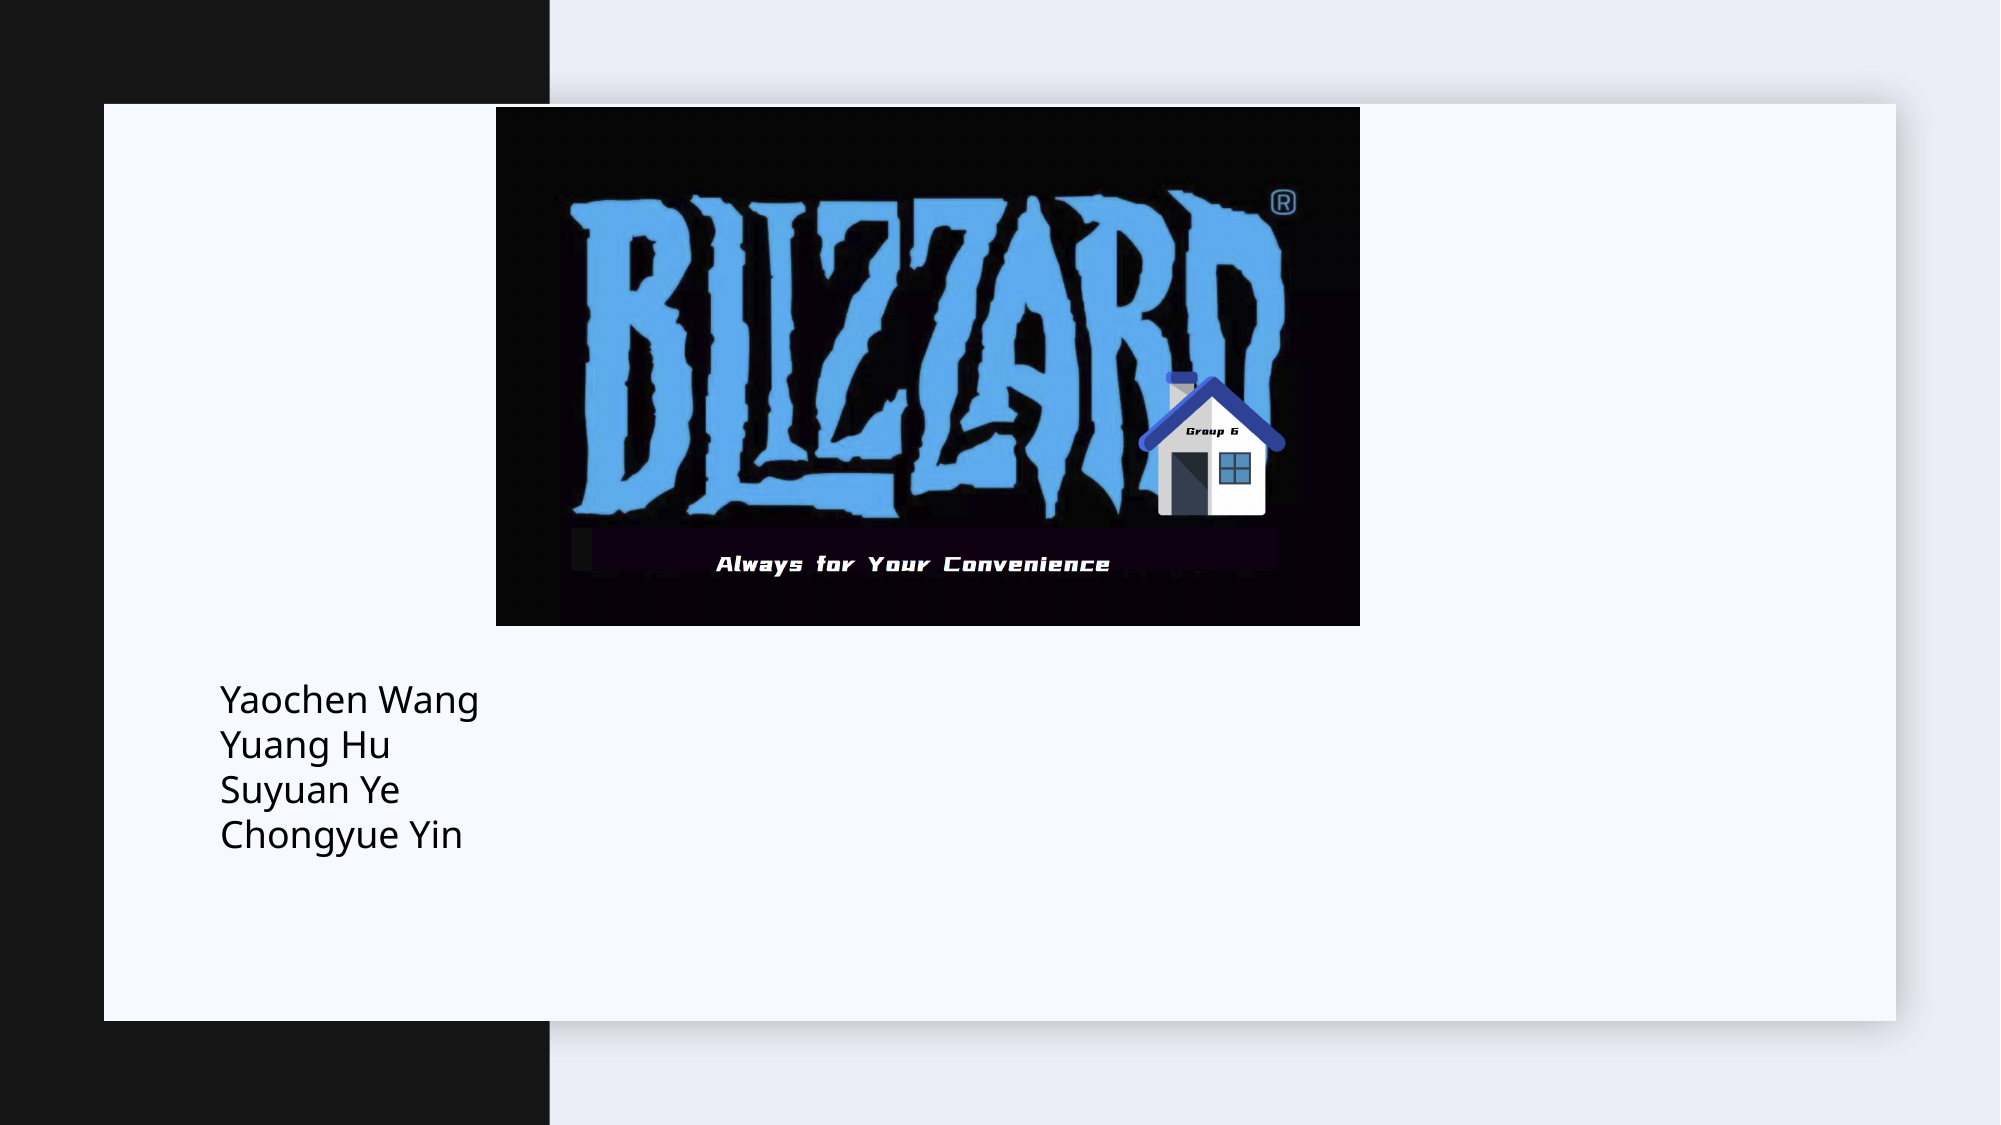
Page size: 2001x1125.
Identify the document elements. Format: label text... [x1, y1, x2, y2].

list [495, 106, 1361, 626]
text_box Yaochen Wang Yuang Hu Suyuan Ye Chongyue Yin [205, 669, 1798, 864]
